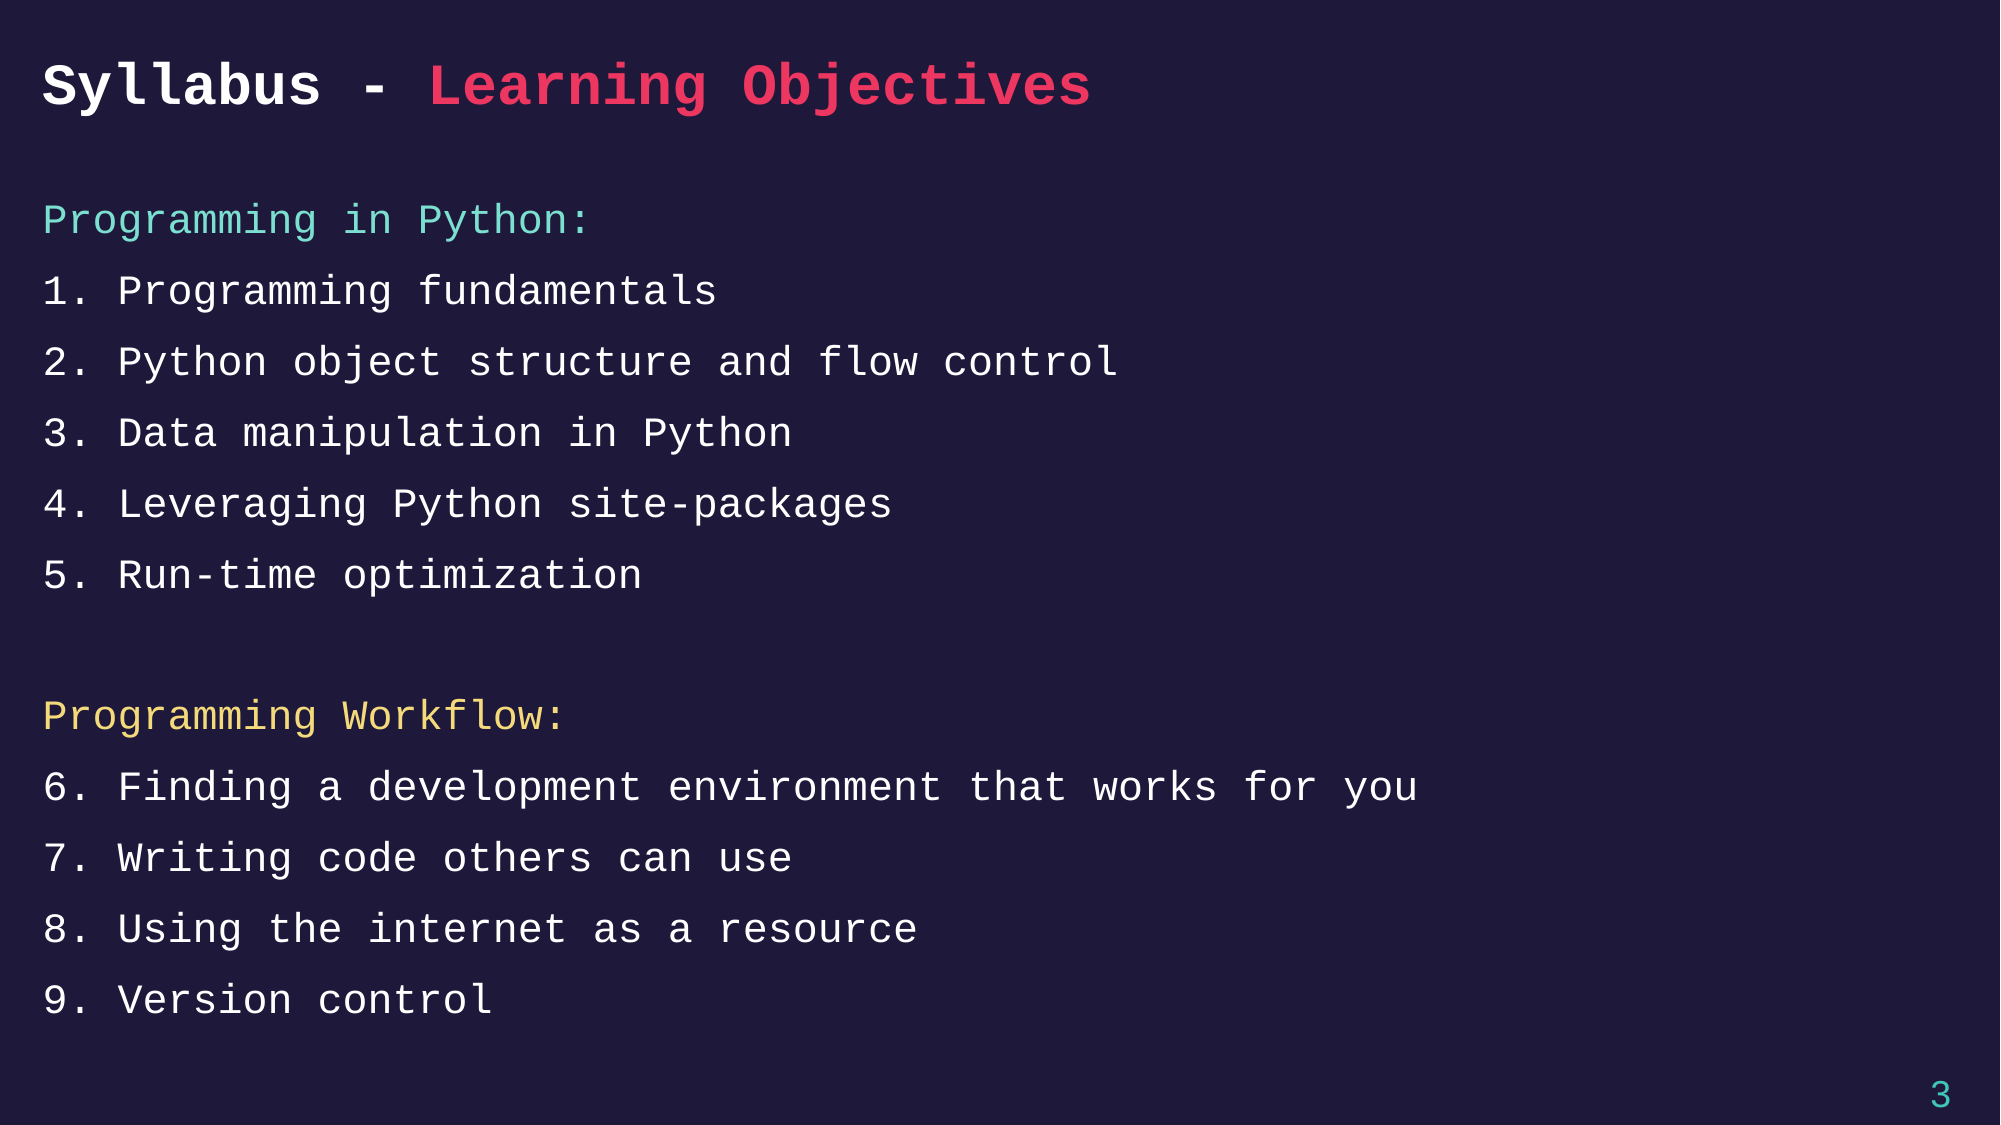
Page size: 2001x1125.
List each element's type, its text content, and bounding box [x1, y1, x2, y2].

title Syllabus - Learning Objectives [27, 29, 1973, 142]
list Programming in Python: Programming fundamentals Python object structure and flow control Data manipulation in Python Leveraging Python site-packages Run-time optimization Programming Workflow: Finding a development environment that works for you Writing code others can use Using the internet as a resource Version control [27, 184, 1973, 1074]
